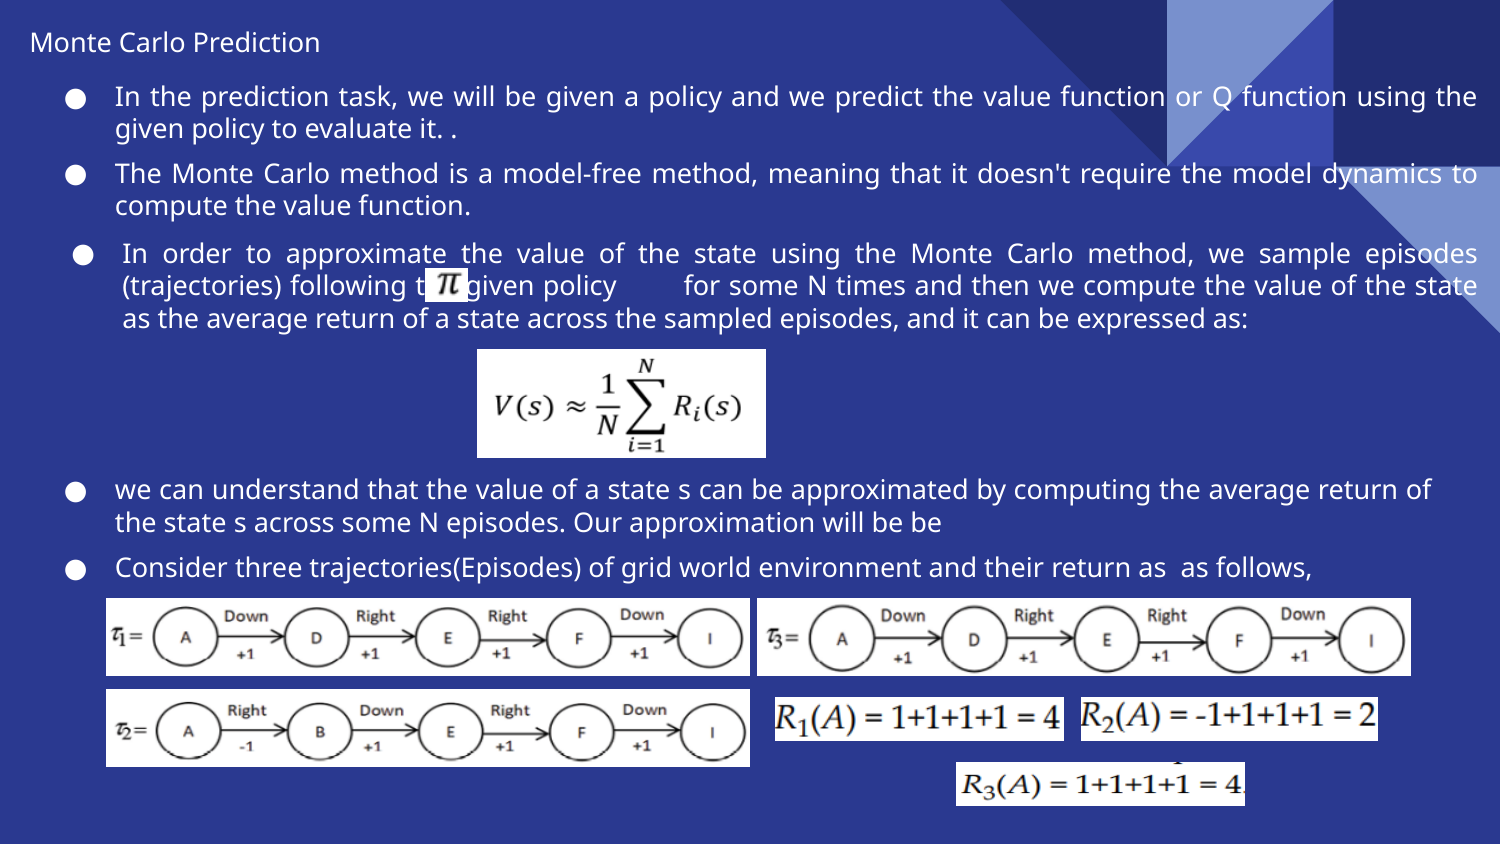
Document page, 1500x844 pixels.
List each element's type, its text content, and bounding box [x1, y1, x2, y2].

text_box In order to approximate the value of the state using the Monte Carlo method, we sample episodes (trajectories) following the given policy for some N times and then we compute the value of the state as the average return of a state across the sampled episodes, and it can be expressed as: [32, 221, 1493, 349]
text_box we can understand that the value of a state s can be approximated by computing the average return of the state s across some N episodes. Our approximation will be be [25, 457, 1447, 553]
picture [106, 689, 751, 768]
text_box The Monte Carlo method is a model-free method, meaning that it doesn't require the model dynamics to compute the value function. [24, 141, 1493, 237]
picture [425, 268, 468, 303]
text_box In the prediction task, we will be given a policy and we predict the value function or Q function using the given policy to evaluate it. . [24, 64, 1493, 141]
text_box Monte Carlo Prediction [14, 10, 701, 74]
picture [775, 696, 1064, 741]
picture [1081, 696, 1378, 741]
text_box Consider three trajectories(Episodes) of grid world environment and their return as as follows, [24, 535, 1411, 599]
picture [106, 598, 751, 676]
picture [757, 598, 1411, 676]
picture [477, 349, 766, 458]
picture [956, 761, 1245, 807]
